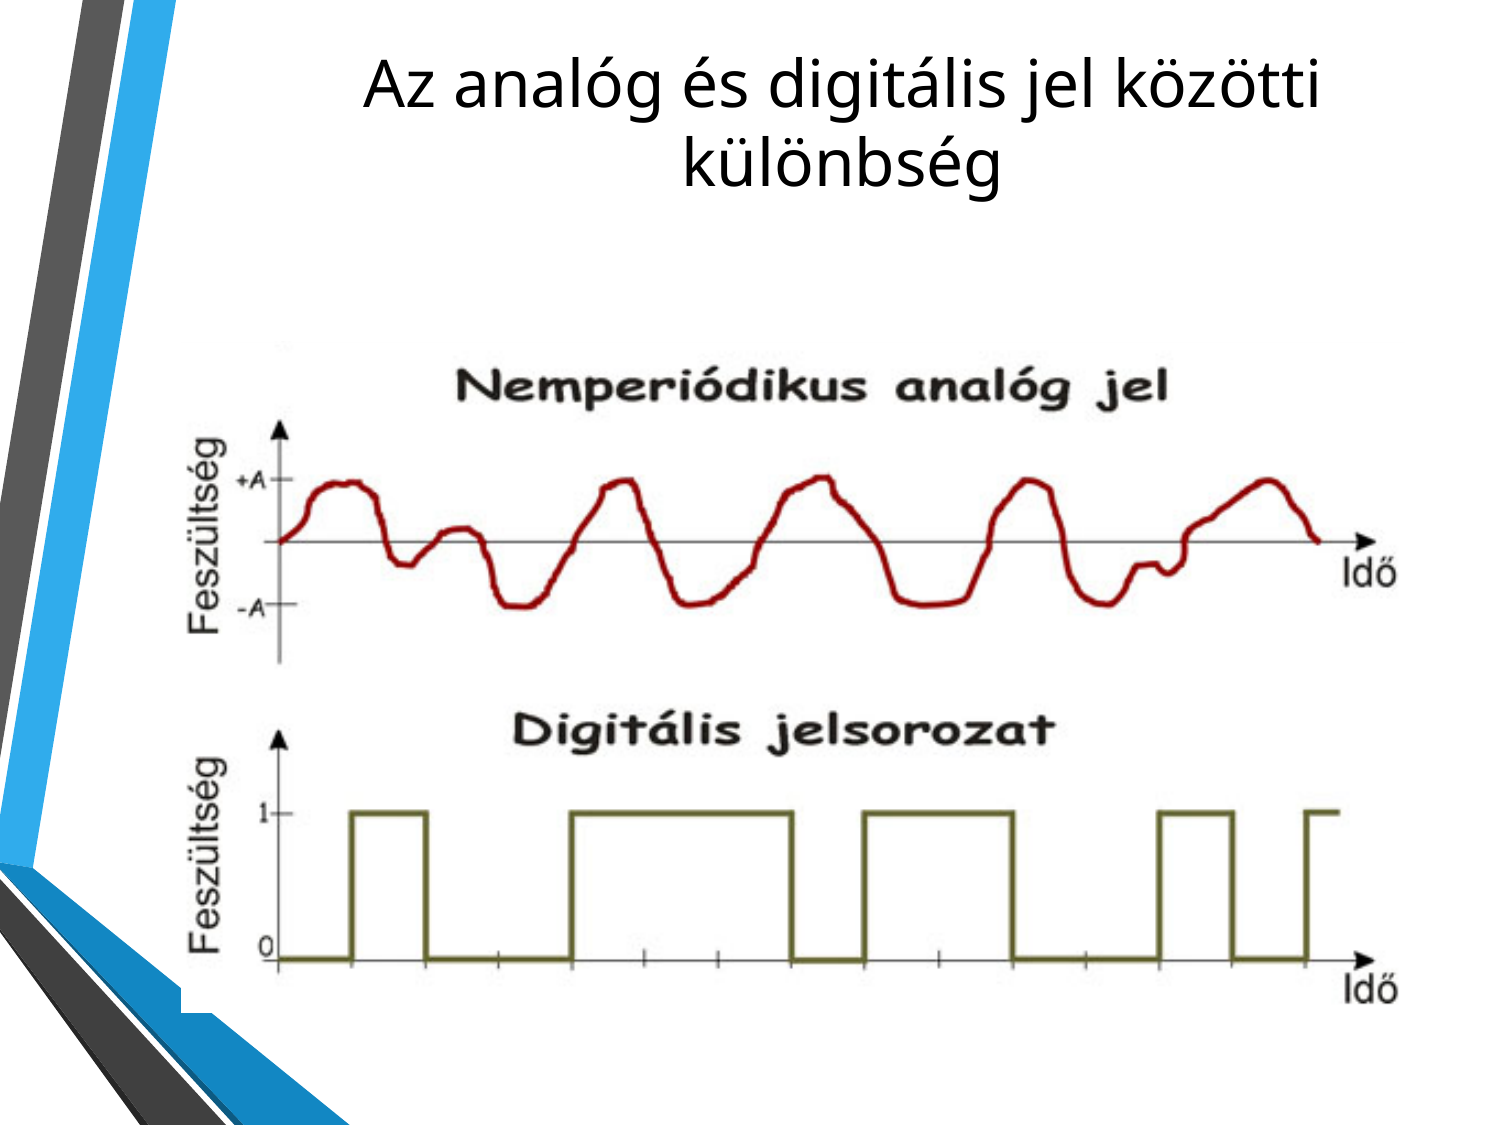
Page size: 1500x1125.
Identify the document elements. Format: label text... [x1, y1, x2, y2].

title Az analóg és digitális jel közötti különbség [211, 33, 1475, 207]
picture [180, 341, 1405, 1013]
